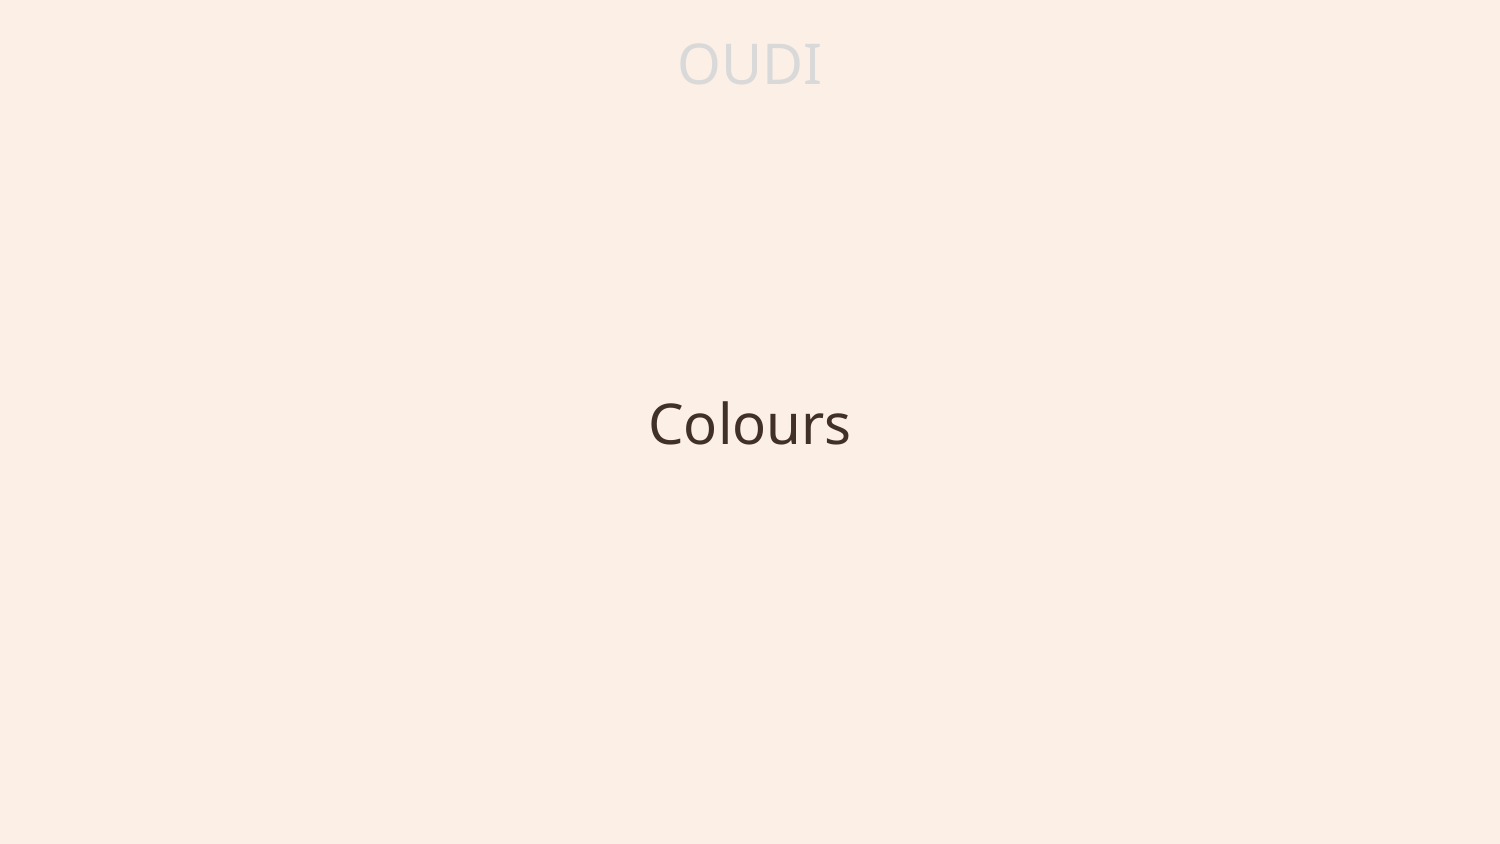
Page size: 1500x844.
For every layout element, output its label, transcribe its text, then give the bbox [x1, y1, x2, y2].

title Colours [0, 359, 1500, 485]
title OUDI [0, 0, 1500, 126]
